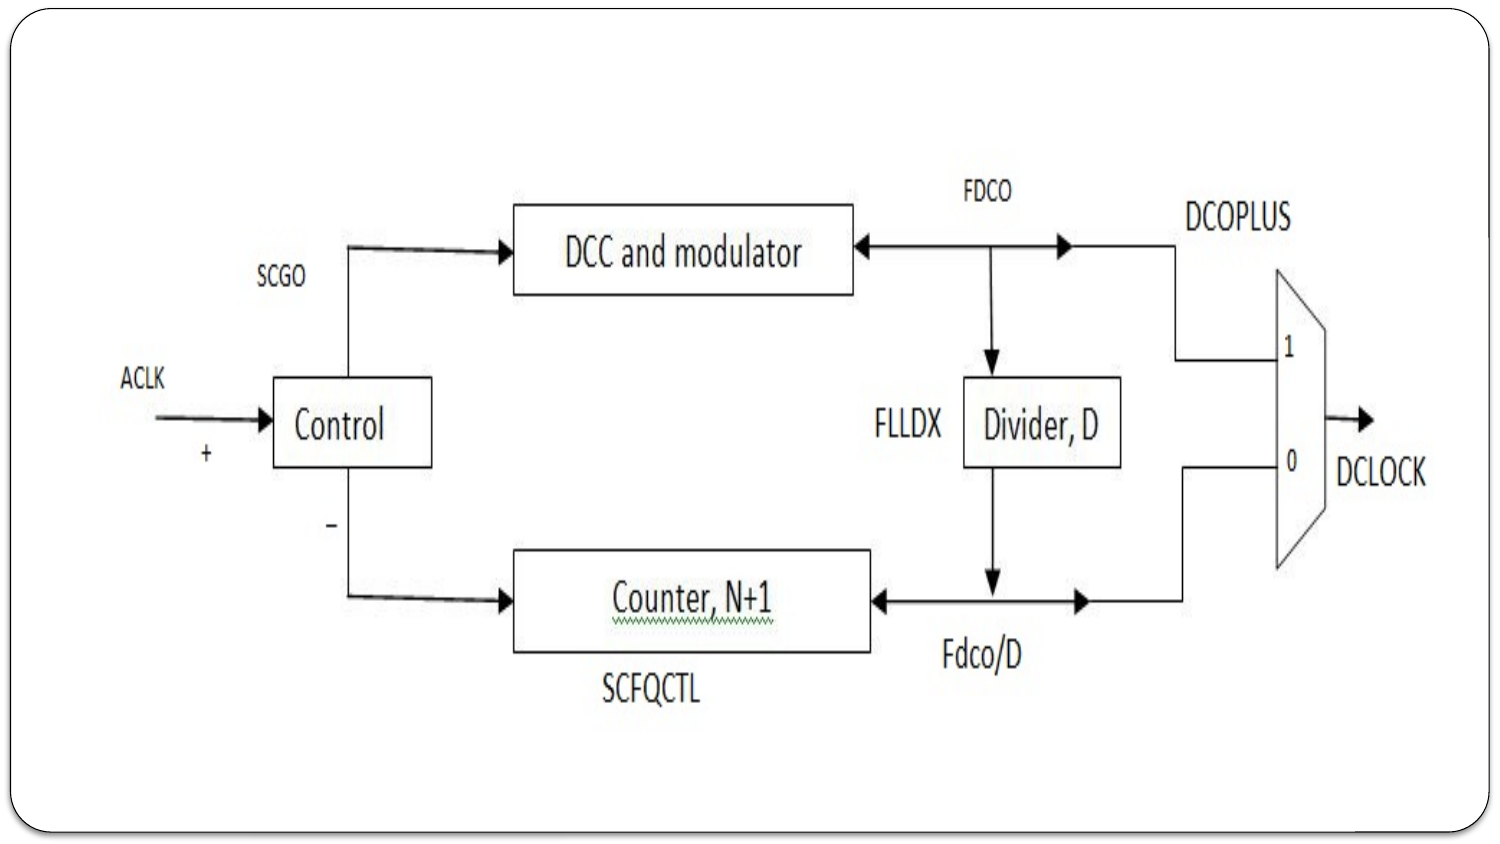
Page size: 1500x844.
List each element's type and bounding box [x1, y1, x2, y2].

picture [99, 112, 1438, 732]
